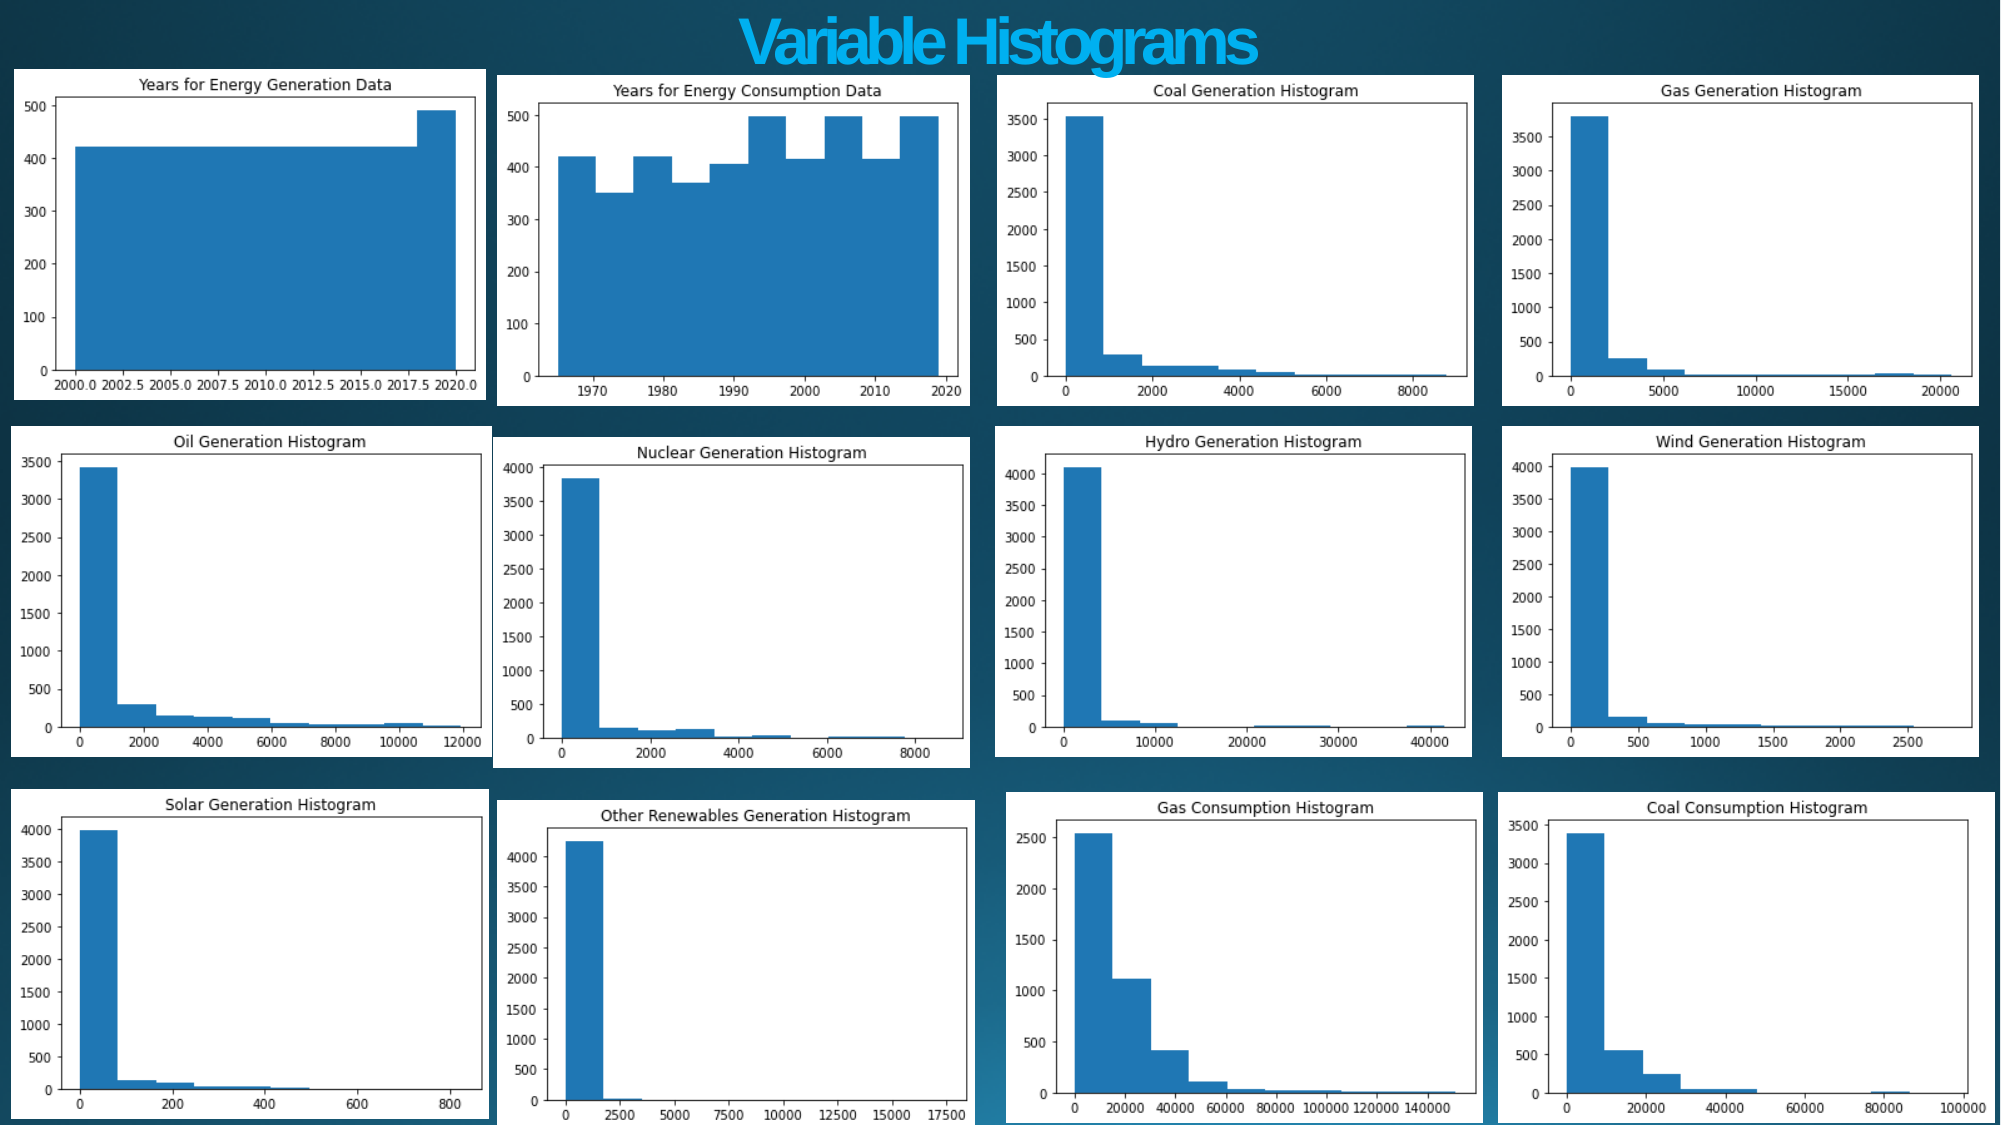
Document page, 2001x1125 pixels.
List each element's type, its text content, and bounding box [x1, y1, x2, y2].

title Variable Histograms [249, 0, 1750, 87]
picture [0, 0, 2001, 1125]
